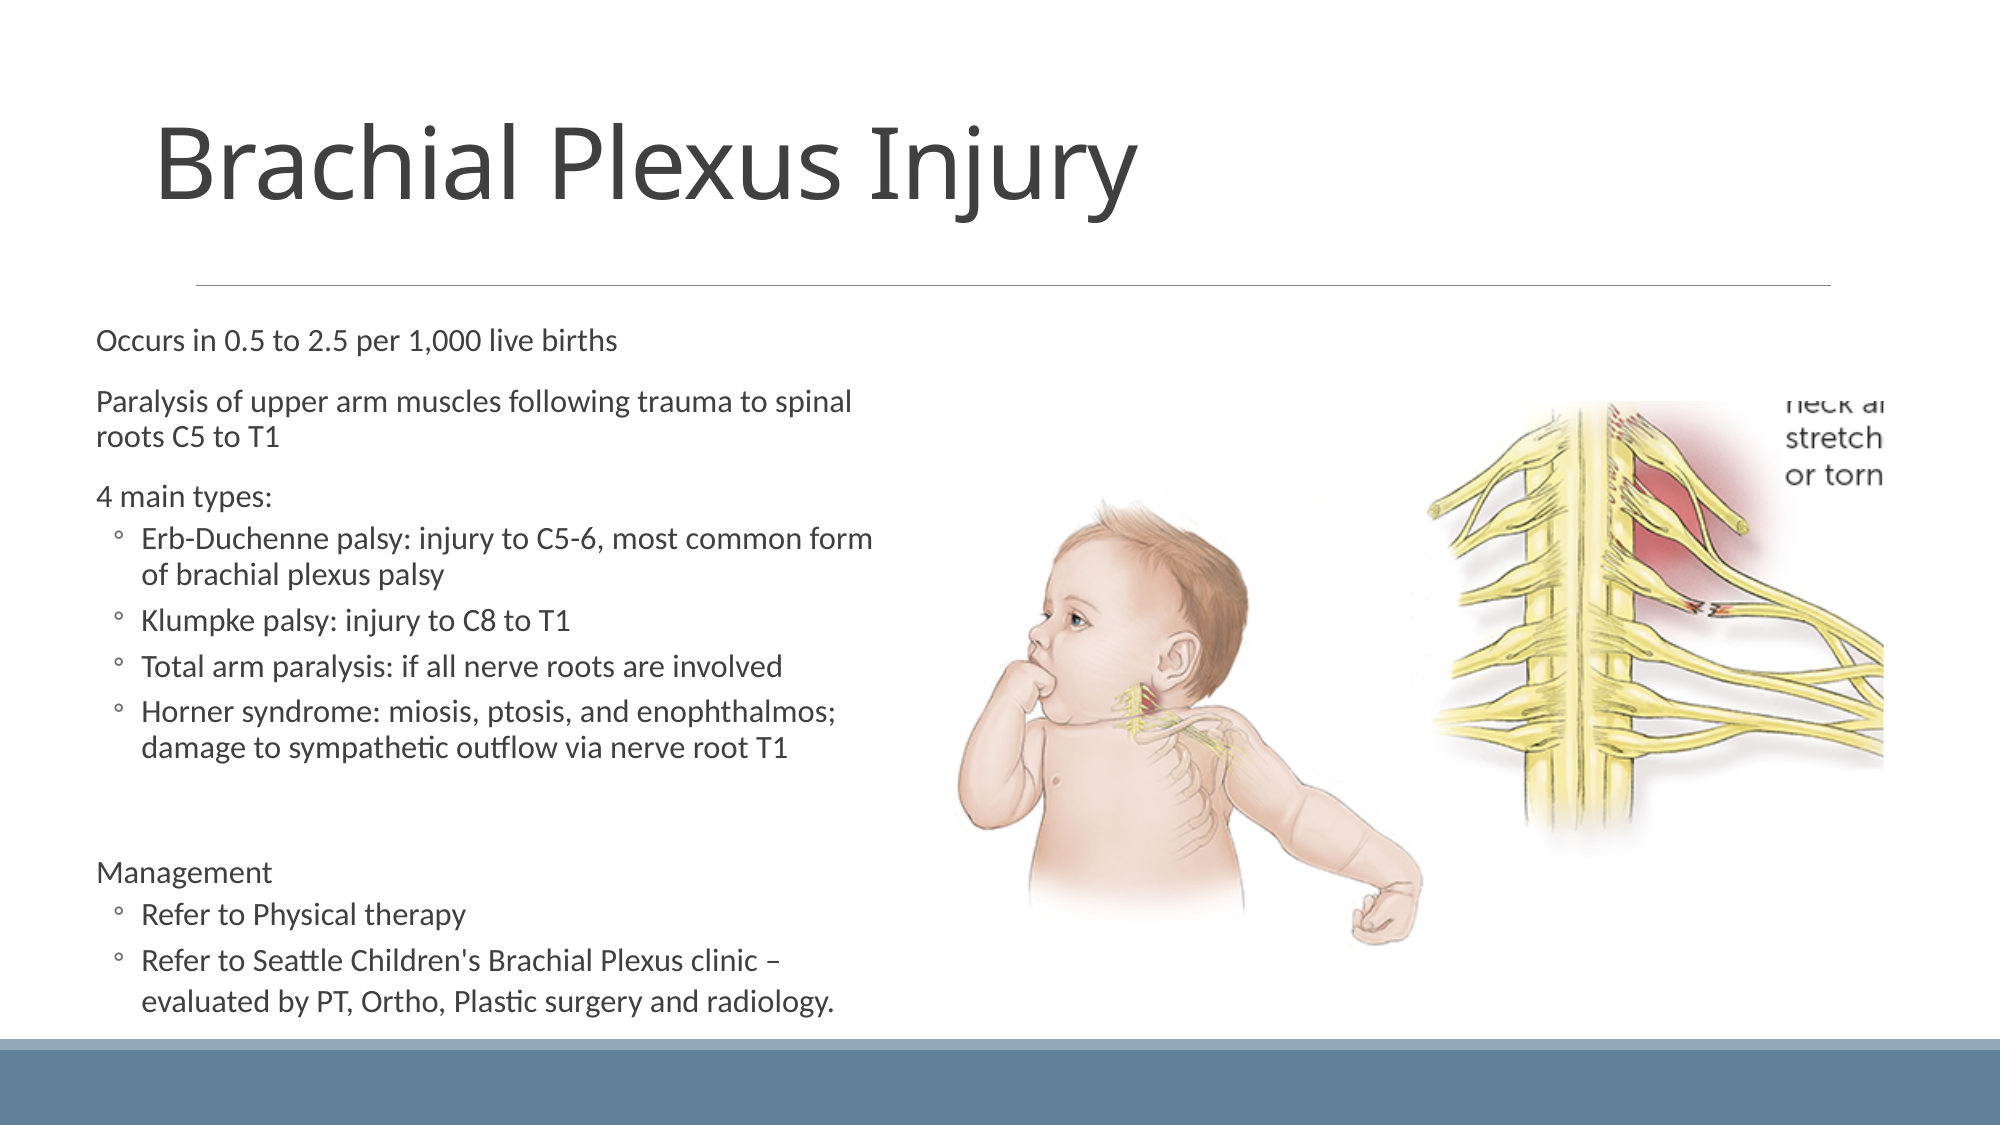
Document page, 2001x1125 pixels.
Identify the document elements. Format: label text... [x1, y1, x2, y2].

list Occurs in 0.5 to 2.5 per 1,000 live births Paralysis of upper arm muscles following trauma to spinal roots C5 to T1 4 main types: Erb-Duchenne palsy: injury to C5-6, most common form of brachial plexus palsy Klumpke palsy: injury to C8 to T1 Total arm paralysis: if all nerve roots are involved Horner syndrome: miosis, ptosis, and enophthalmos; damage to sympathetic outflow via nerve root T1 Management Refer to Physical therapy Refer to Seattle Children's Brachial Plexus clinic – evaluated by PT, Ortho, Plastic surgery and radiology. [67, 316, 915, 1030]
picture [950, 400, 1885, 994]
title Brachial Plexus Injury [137, 59, 1863, 228]
